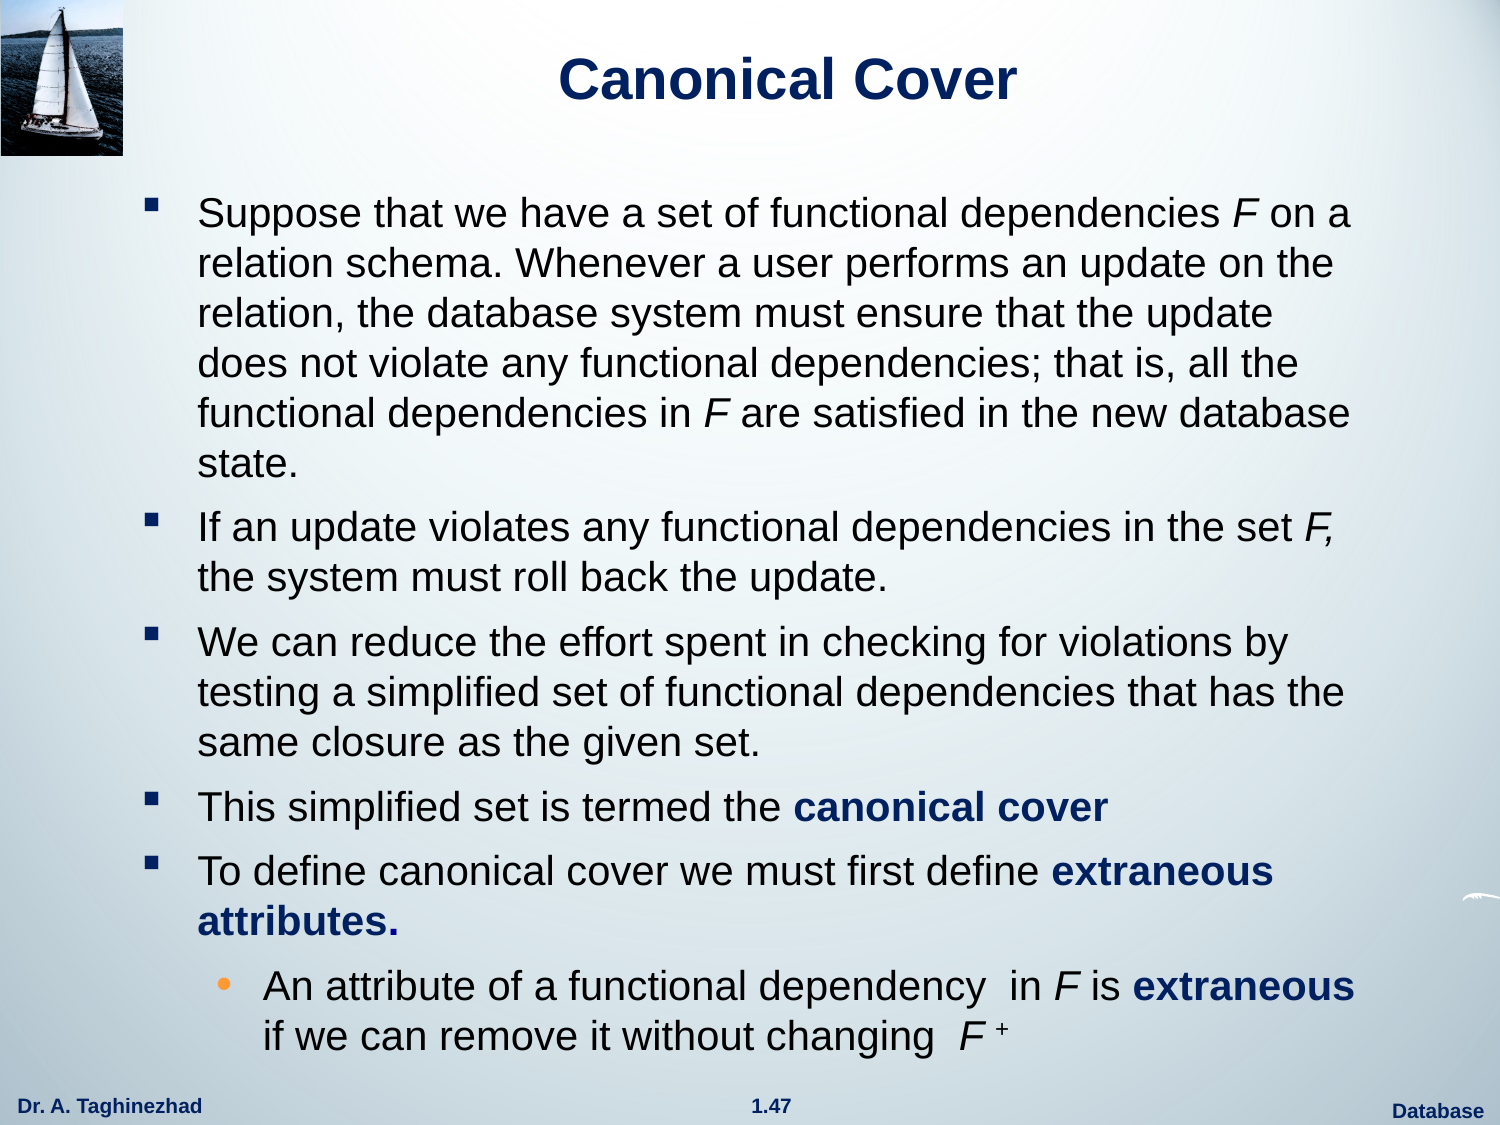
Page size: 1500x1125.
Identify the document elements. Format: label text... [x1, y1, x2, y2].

picture [0, 0, 1500, 1125]
list Suppose that we have a set of functional dependencies F on a relation schema. Whenever a user performs an update on the relation, the database system must ensure that the update does not violate any functional dependencies; that is, all the functional dependencies in F are satisfied in the new database state. If an update violates any functional dependencies in the set F, the system must roll back the update. We can reduce the effort spent in checking for violations by testing a simplified set of functional dependencies that has the same closure as the given set. This simplified set is termed the canonical cover To define canonical cover we must first define extraneous attributes. An attribute of a functional dependency in F is extraneous if we can remove it without changing F + [126, 177, 1381, 904]
title Canonical Cover [125, 18, 1452, 120]
